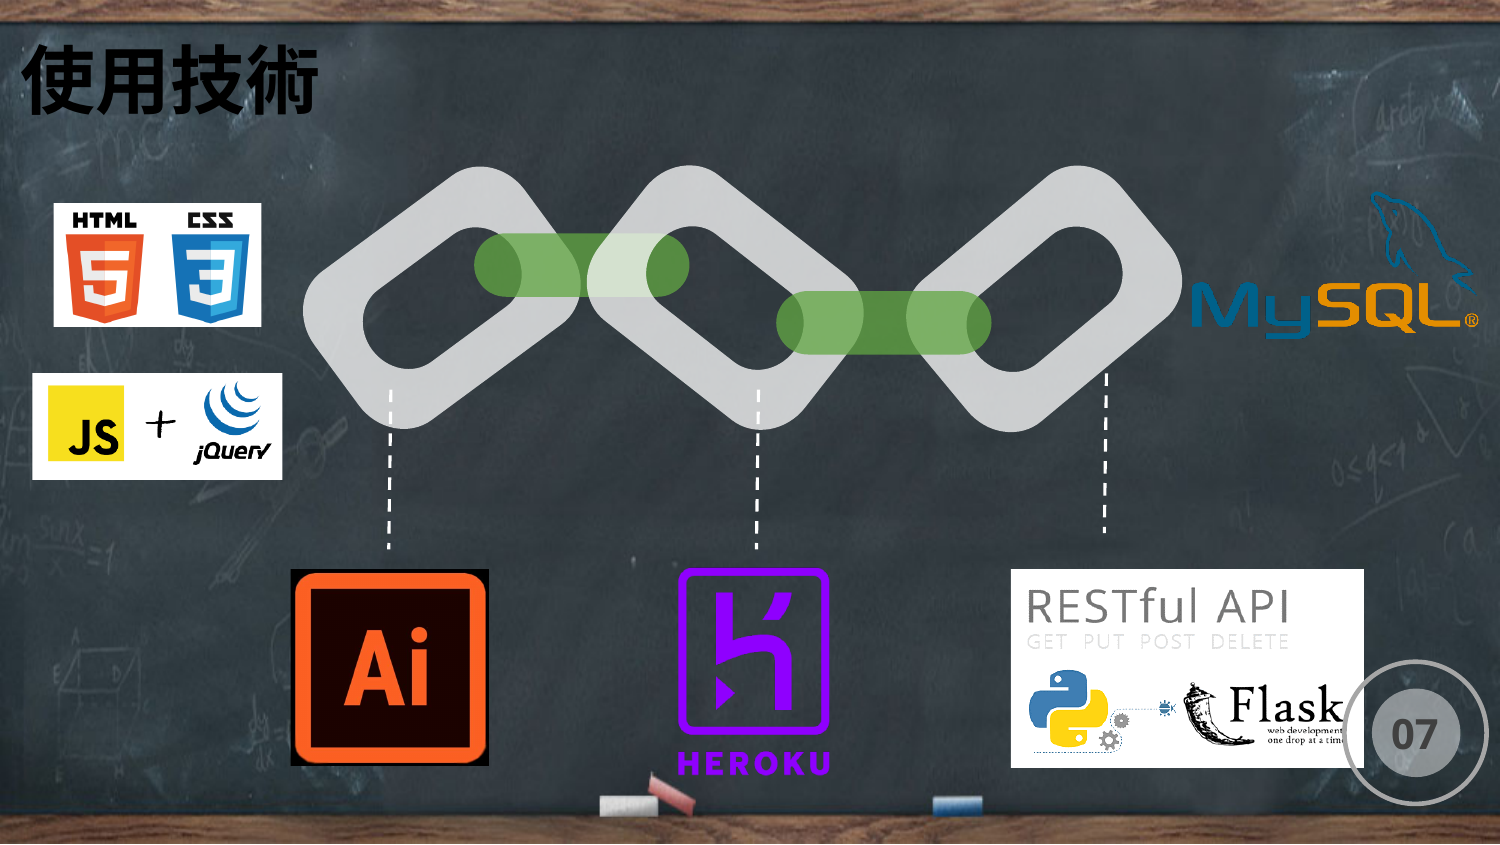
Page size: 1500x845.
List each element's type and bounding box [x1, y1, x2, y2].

text_box [1341, 659, 1490, 807]
text_box [388, 389, 392, 550]
picture [0, 0, 1500, 844]
